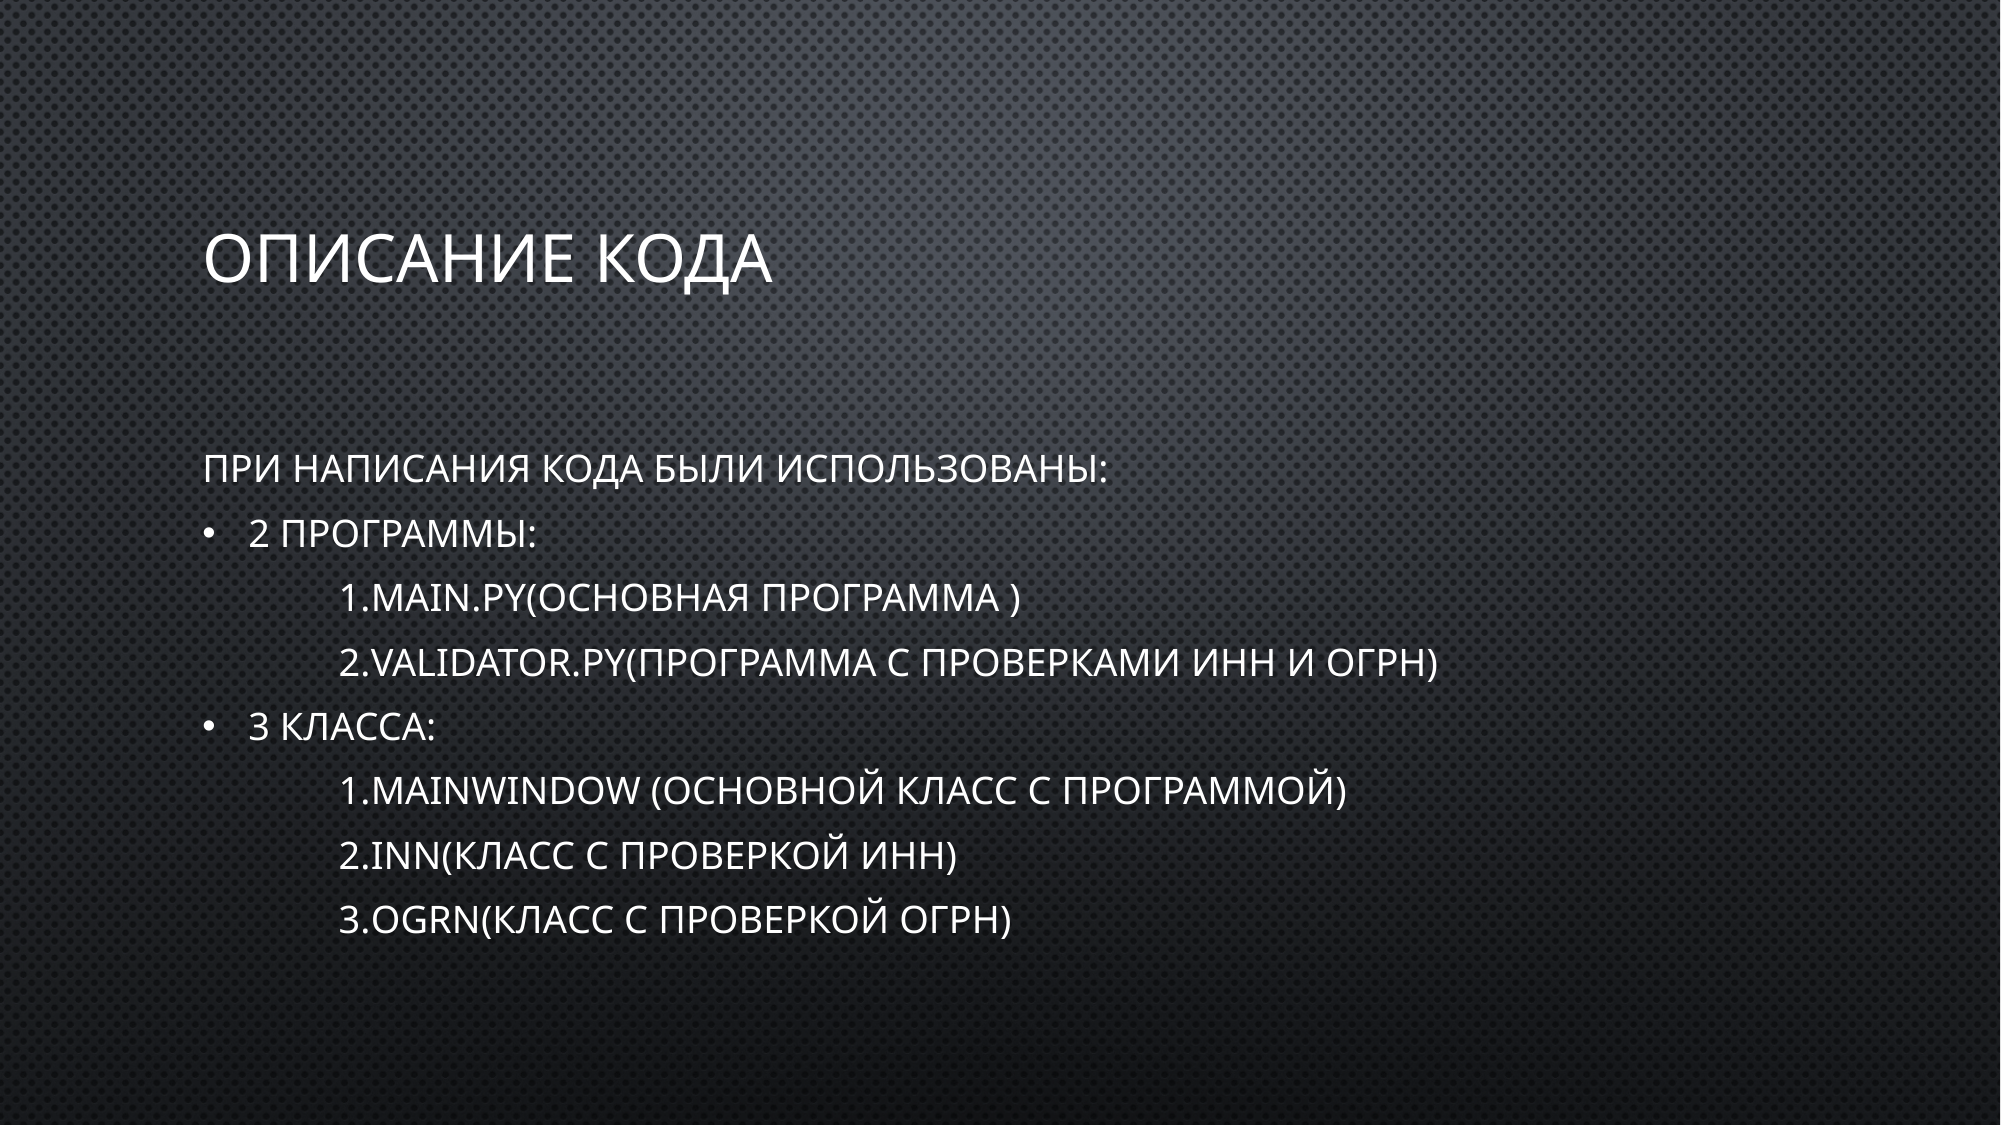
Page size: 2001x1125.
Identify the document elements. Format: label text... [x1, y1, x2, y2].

list При написания кода были использованы: 2 программы: 1.main.py(Основная программа ) 2.Validator.py(Программа с проверками ИНН и ОГРН) 3 класса: 1.MAINWINDOW (Основной класс с программой) 2.INN(Класс с проверкой ИНН) 3.OGRN(класс с проверкой ОГРН) [187, 437, 1813, 950]
title Описание кода [187, 99, 1813, 413]
